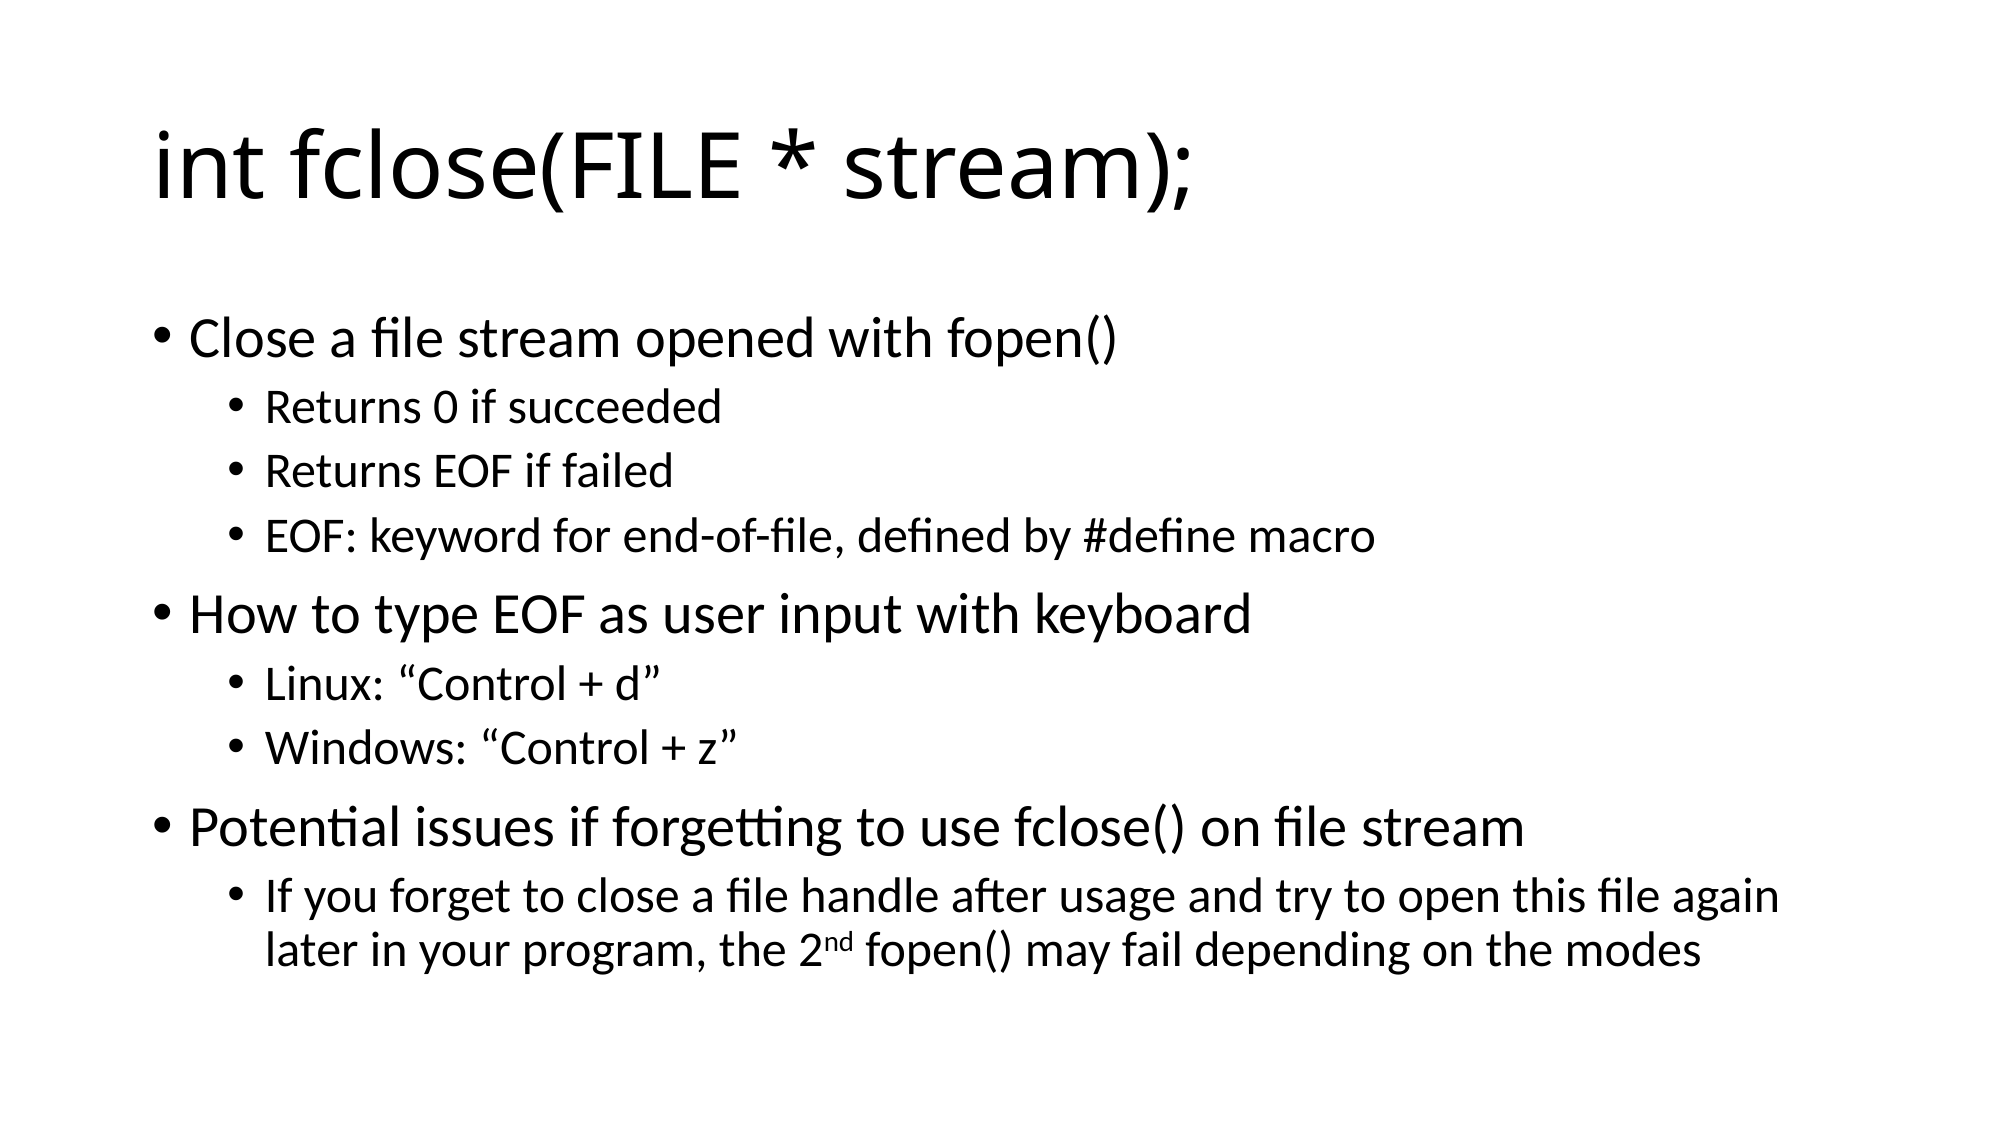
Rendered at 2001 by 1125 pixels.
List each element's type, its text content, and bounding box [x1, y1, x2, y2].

title int fclose(FILE * stream); [137, 59, 1863, 278]
list Close a file stream opened with fopen() Returns 0 if succeeded Returns EOF if failed EOF: keyword for end-of-file, defined by #define macro How to type EOF as user input with keyboard Linux: “Control + d” Windows: “Control + z” Potential issues if forgetting to use fclose() on file stream If you forget to close a file handle after usage and try to open this file again later in your program, the 2nd fopen() may fail depending on the modes [137, 299, 1863, 1014]
